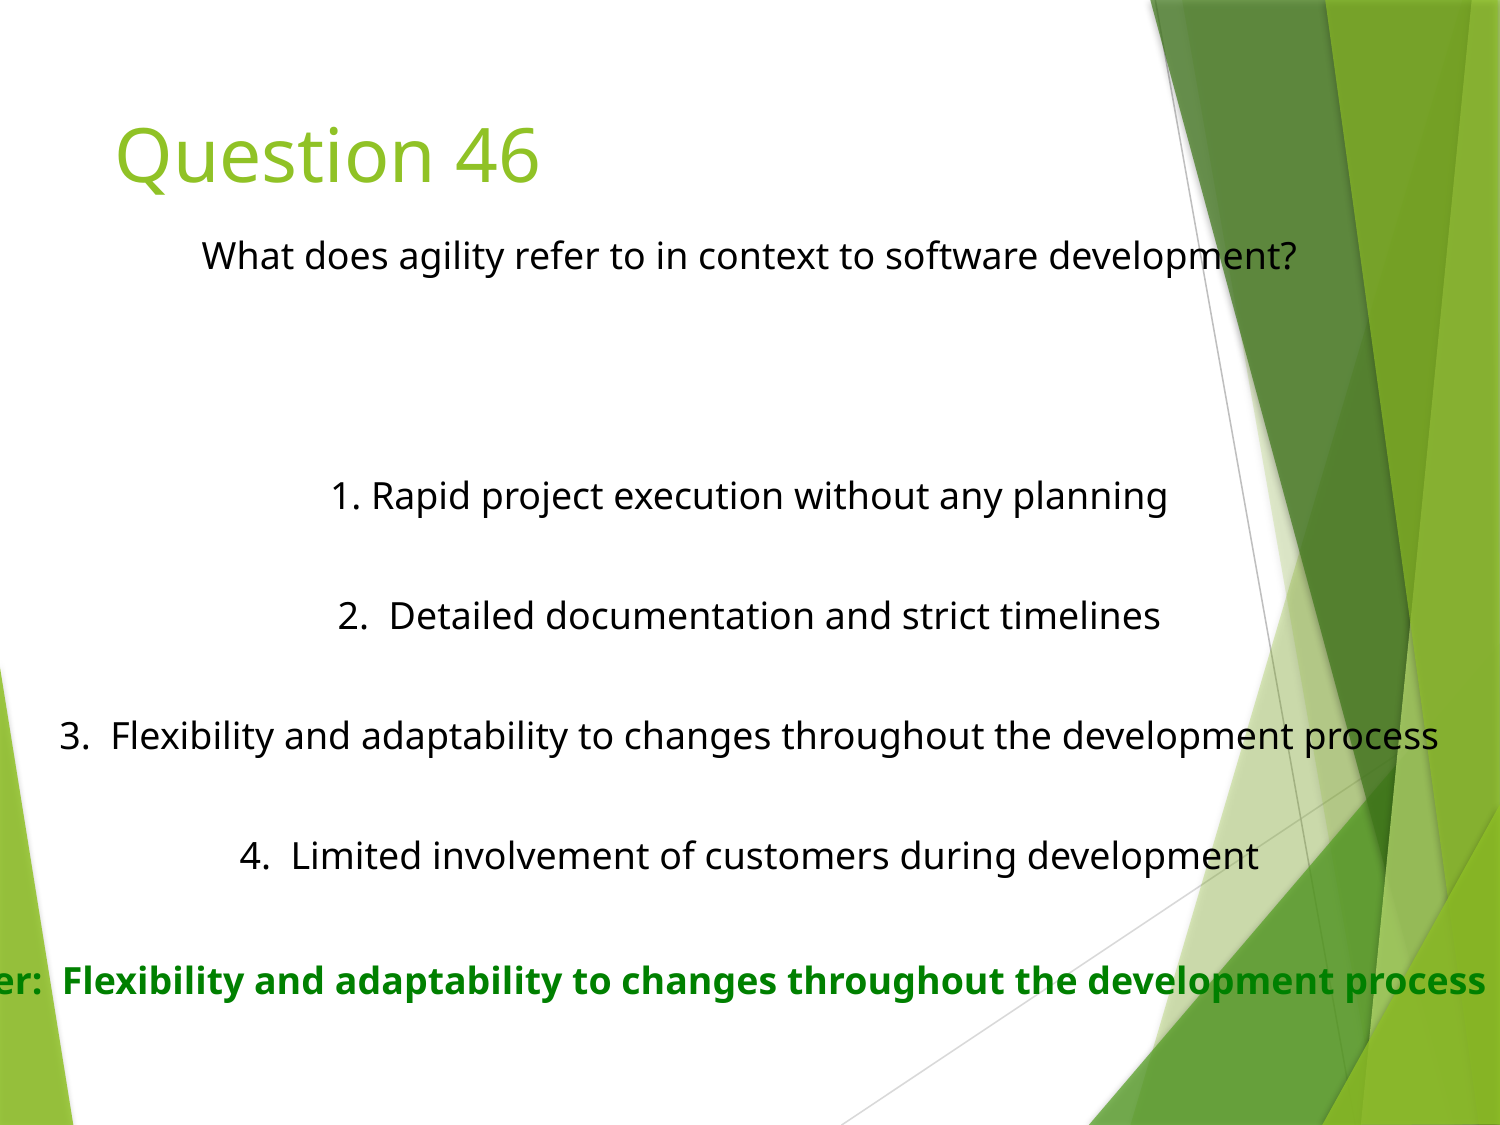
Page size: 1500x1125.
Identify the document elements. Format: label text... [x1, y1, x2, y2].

text_box 4. Limited involvement of customers during development [224, 779, 1276, 885]
text_box 1. Rapid project execution without any planning [315, 419, 1185, 525]
text_box ✅ Correct Answer: Flexibility and adaptability to changes throughout the development process [0, 904, 1500, 1010]
text_box 2. Detailed documentation and strict timelines [322, 539, 1177, 645]
text_box 3. Flexibility and adaptability to changes throughout the development process [44, 659, 1456, 765]
title Question 46 [99, 99, 1142, 317]
text_box What does agility refer to in context to software development? [186, 224, 1313, 285]
